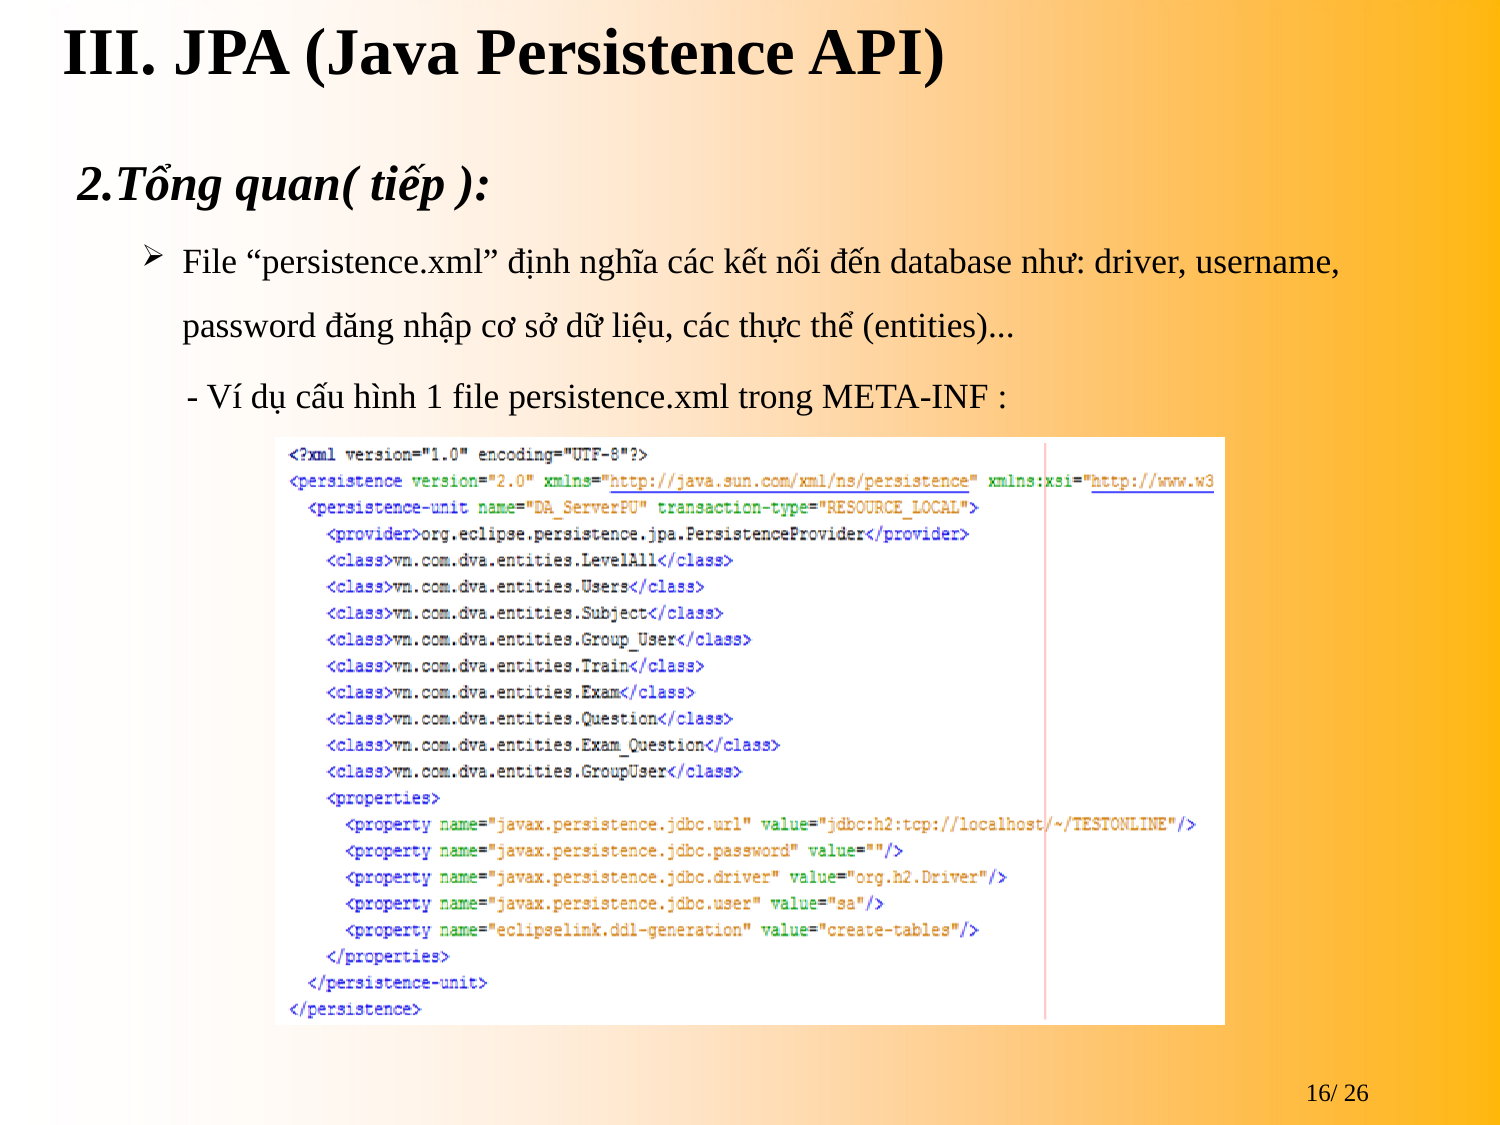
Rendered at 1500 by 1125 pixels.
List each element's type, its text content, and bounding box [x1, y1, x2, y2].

title III. JPA (Java Persistence API) [62, 0, 1413, 88]
text_box 16/ 26 [1175, 1069, 1500, 1115]
picture [0, 0, 1500, 1125]
list 2.Tổng quan( tiếp ): File “persistence.xml” định nghĩa các kết nối đến database như: driver, username, password đăng nhập cơ sở dữ liệu, các thực thể (entities)... - Ví dụ cấu hình 1 file persistence.xml trong META-INF : [62, 112, 1413, 1038]
